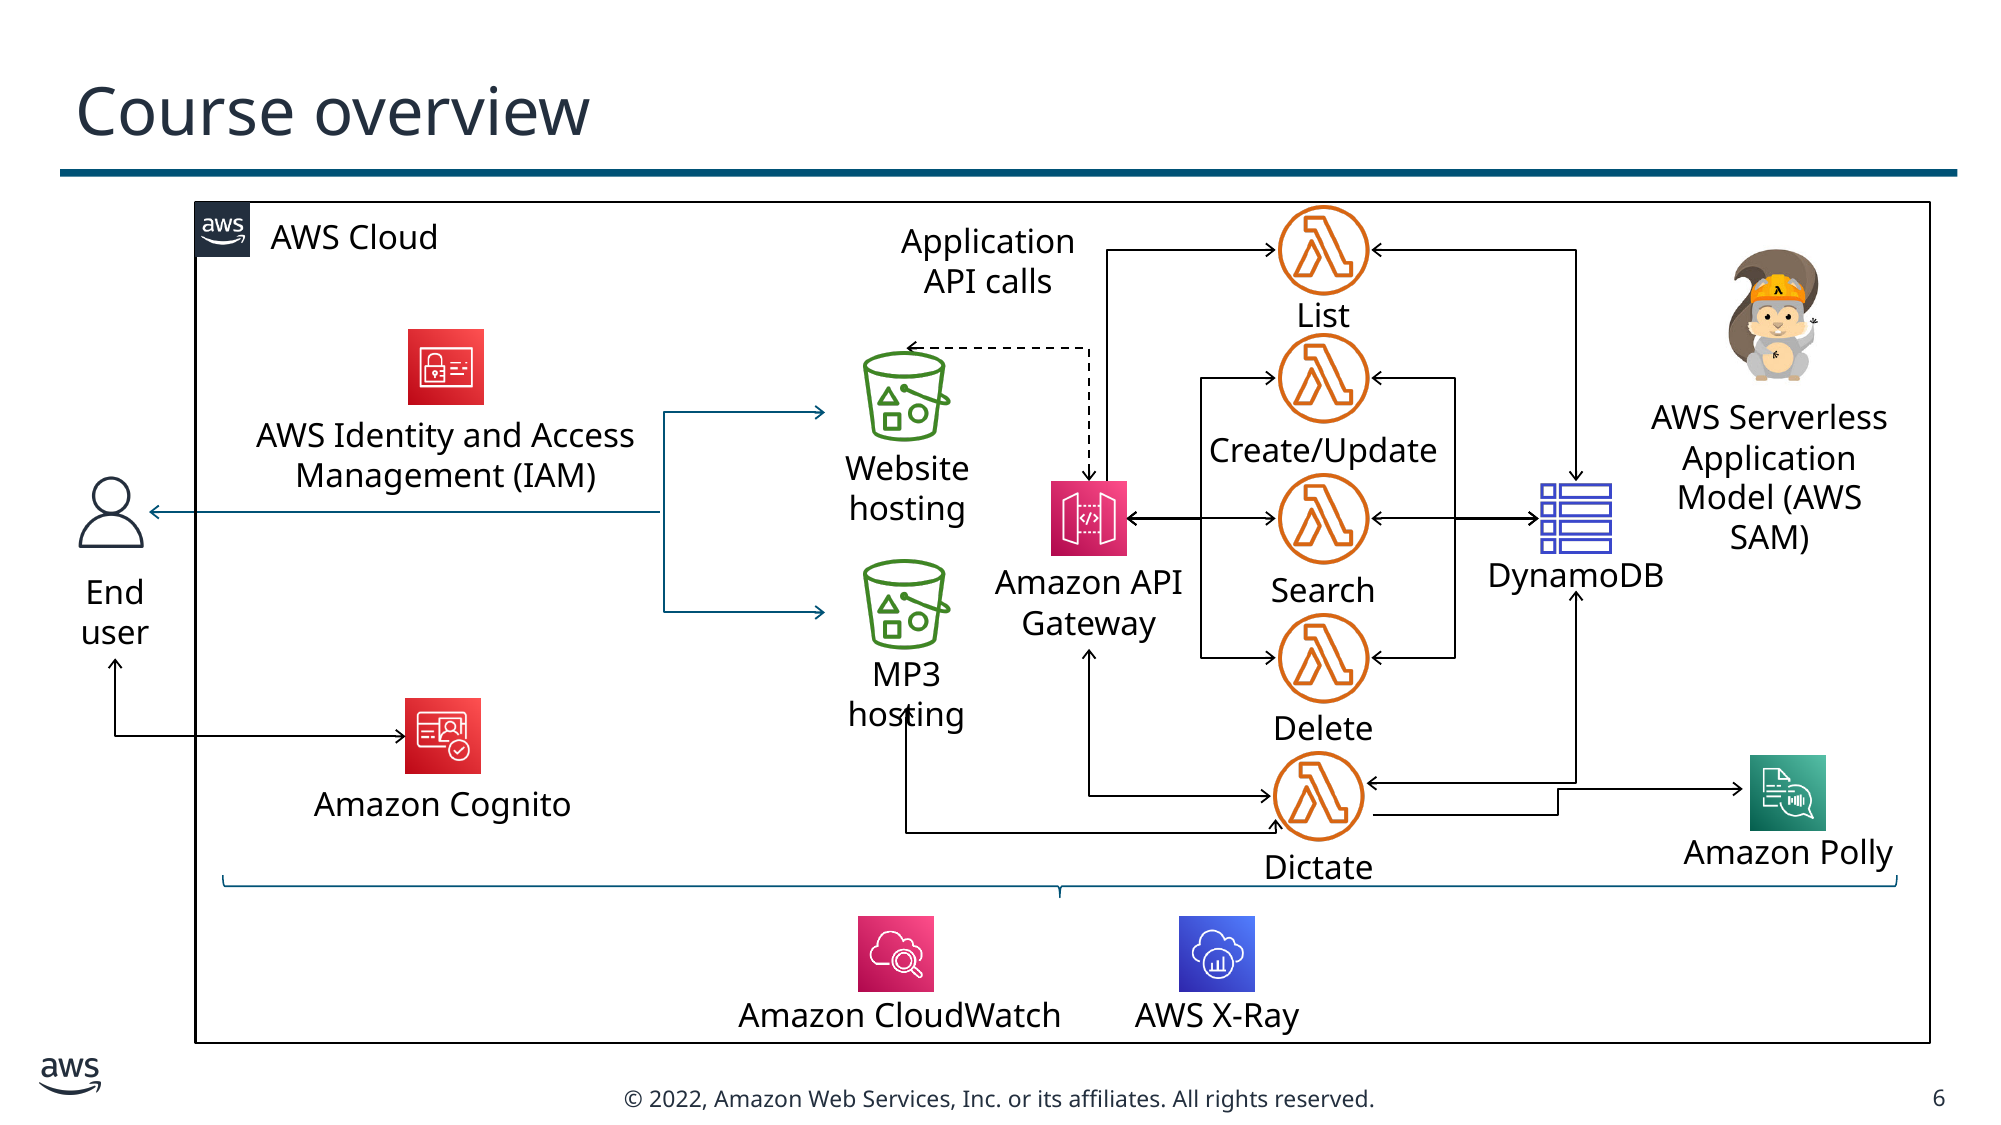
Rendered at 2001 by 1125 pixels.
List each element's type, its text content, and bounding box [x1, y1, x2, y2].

slide_number 6 [1881, 1077, 1961, 1121]
picture [39, 1058, 101, 1095]
title Course overview [60, 49, 1958, 170]
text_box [34, 201, 1931, 1044]
